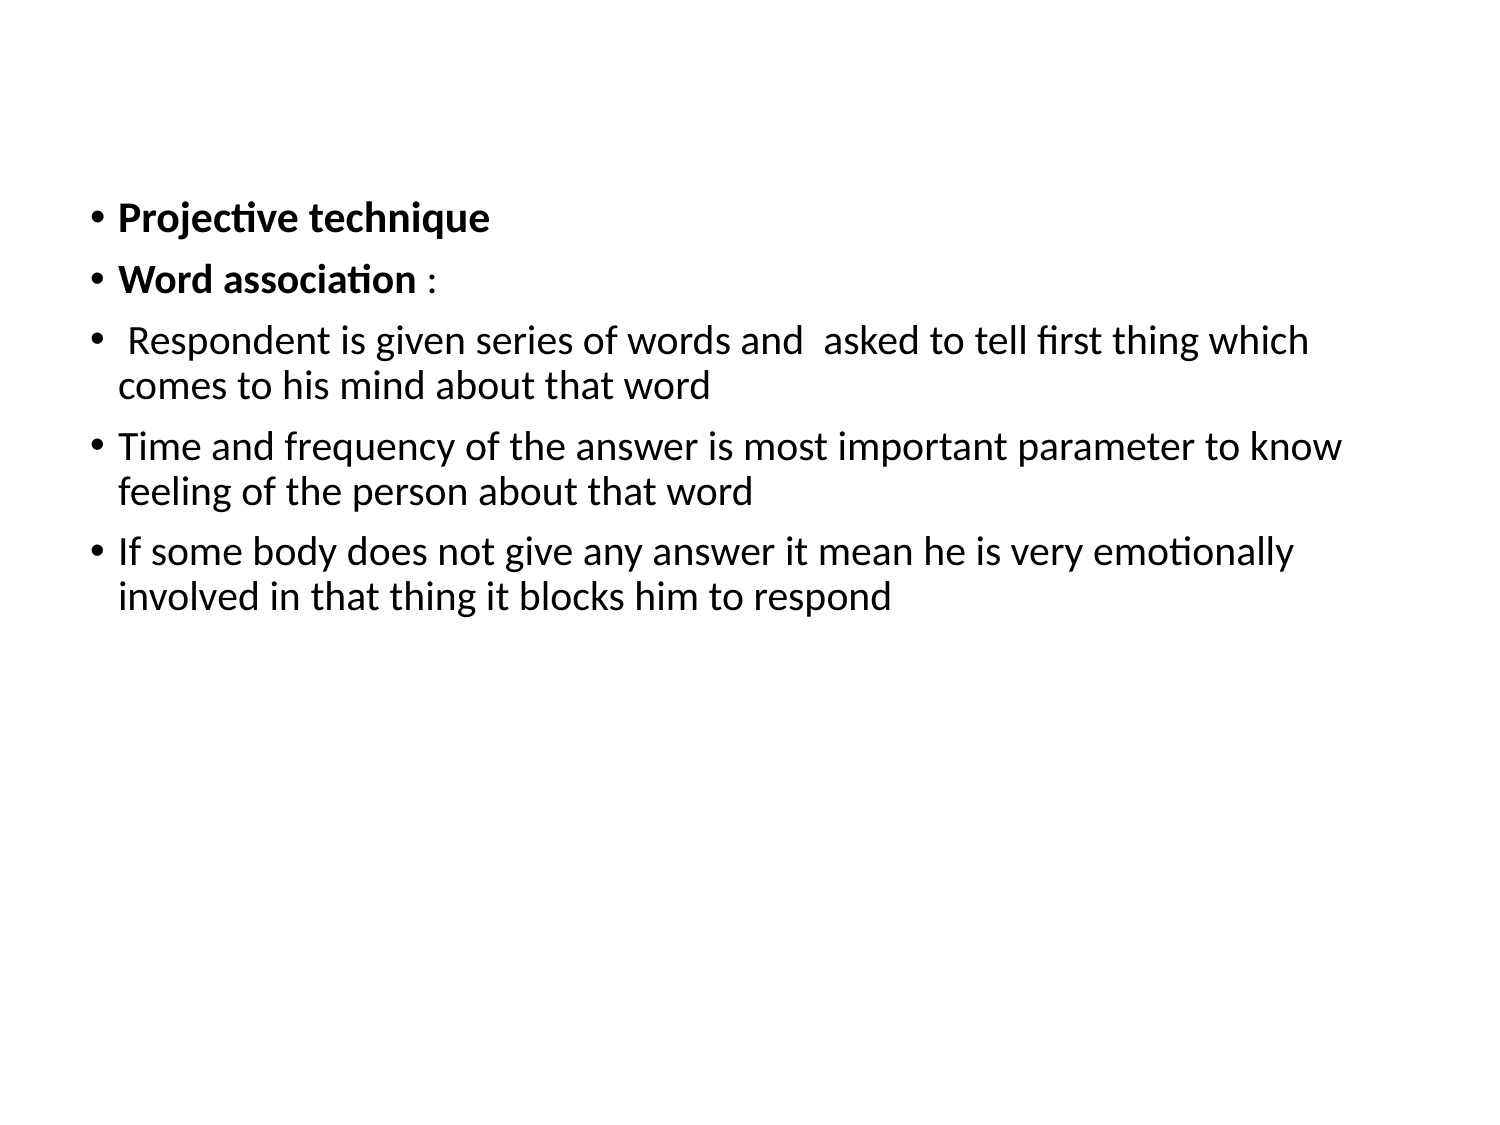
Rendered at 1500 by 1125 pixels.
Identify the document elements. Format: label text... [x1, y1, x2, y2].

list Projective technique Word association : Respondent is given series of words and asked to tell first thing which comes to his mind about that word Time and frequency of the answer is most important parameter to know feeling of the person about that word If some body does not give any answer it mean he is very emotionally involved in that thing it blocks him to respond [75, 187, 1425, 1005]
